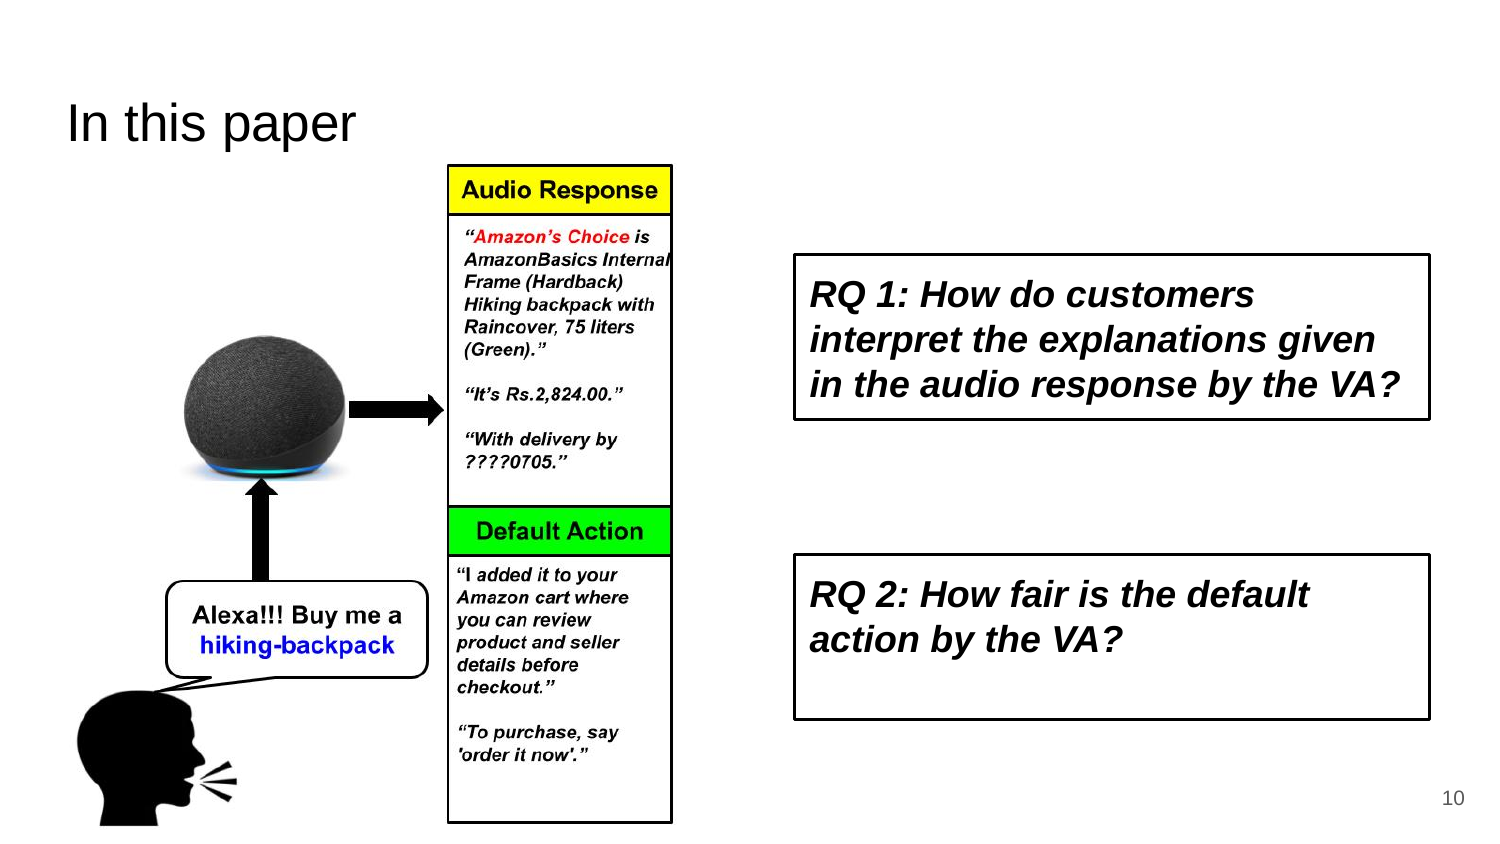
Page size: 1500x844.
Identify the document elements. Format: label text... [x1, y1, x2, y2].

text_box RQ 2: How fair is the default action by the VA? [794, 554, 1430, 720]
picture [69, 163, 693, 830]
slide_number ‹#› [1389, 764, 1480, 830]
title In this paper [51, 72, 1449, 167]
text_box RQ 1: How do customers interpret the explanations given in the audio response by the VA? [794, 254, 1430, 420]
